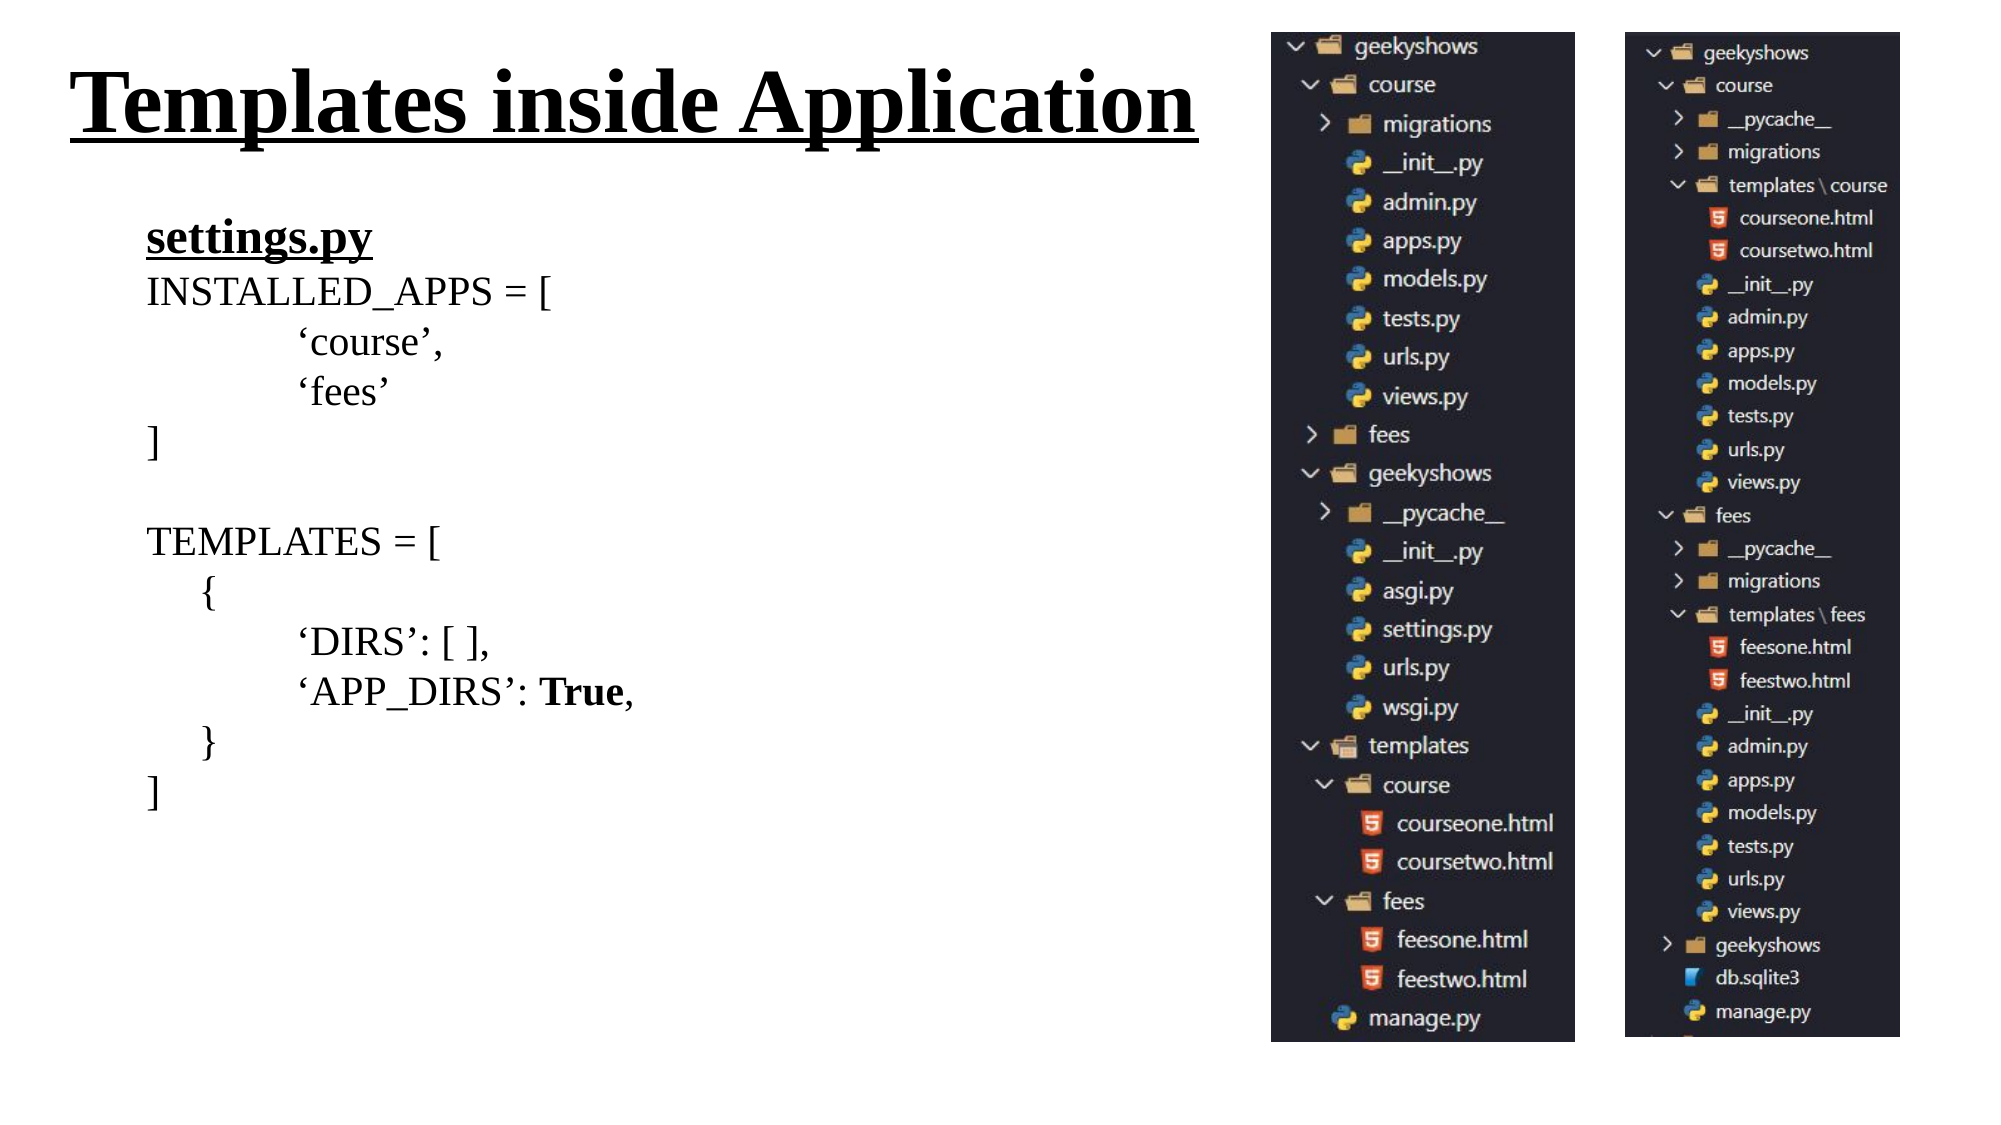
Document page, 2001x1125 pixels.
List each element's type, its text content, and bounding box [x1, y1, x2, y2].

text_box settings.py INSTALLED_APPS = [ ‘course’, ‘fees’ ] TEMPLATES = [ { ‘DIRS’: [ ], ‘APP_DIRS’: True, } ] [131, 196, 1234, 822]
picture [1625, 32, 1900, 1037]
title Templates inside Application [54, 8, 1338, 197]
picture [1271, 32, 1575, 1042]
